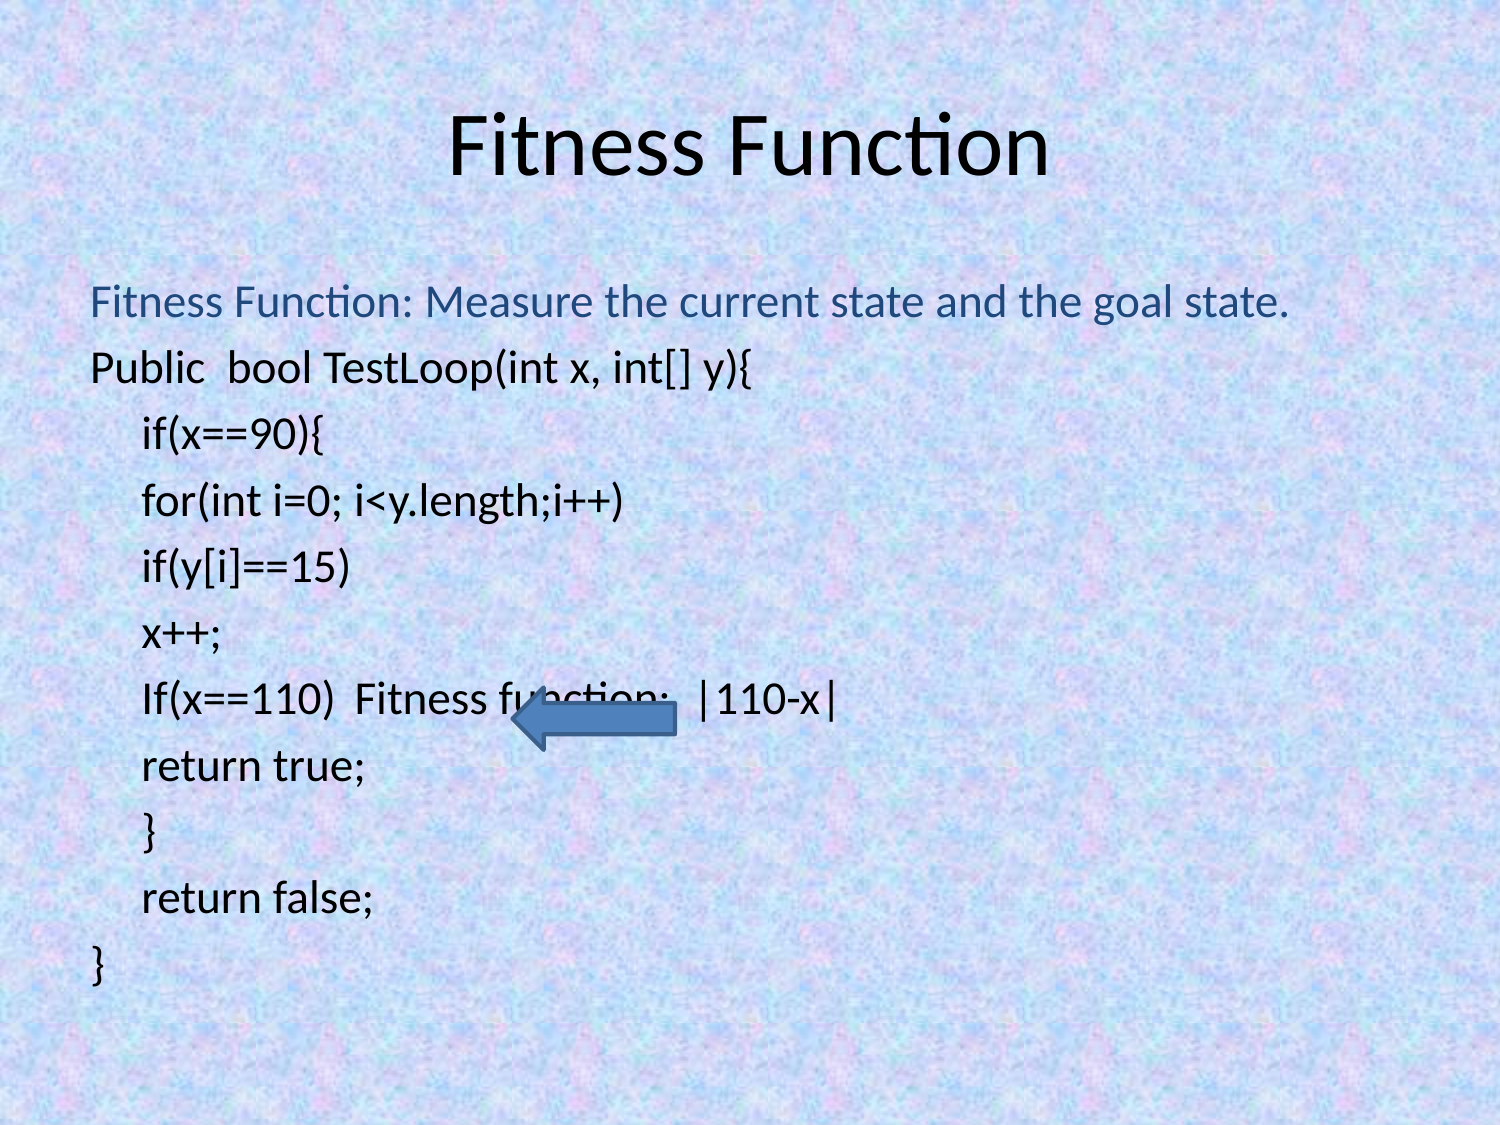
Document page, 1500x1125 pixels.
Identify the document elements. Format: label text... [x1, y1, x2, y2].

title Fitness Function [75, 45, 1425, 233]
text_box [510, 685, 678, 752]
picture [0, 0, 1500, 1125]
list Fitness Function: Measure the current state and the goal state. Public bool TestLoop(int x, int[] y){ if(x==90){ for(int i=0; i<y.length;i++) if(y[i]==15) x++; If(x==110) Fitness function: |110-x| return true; } return false; } [75, 262, 1425, 1005]
